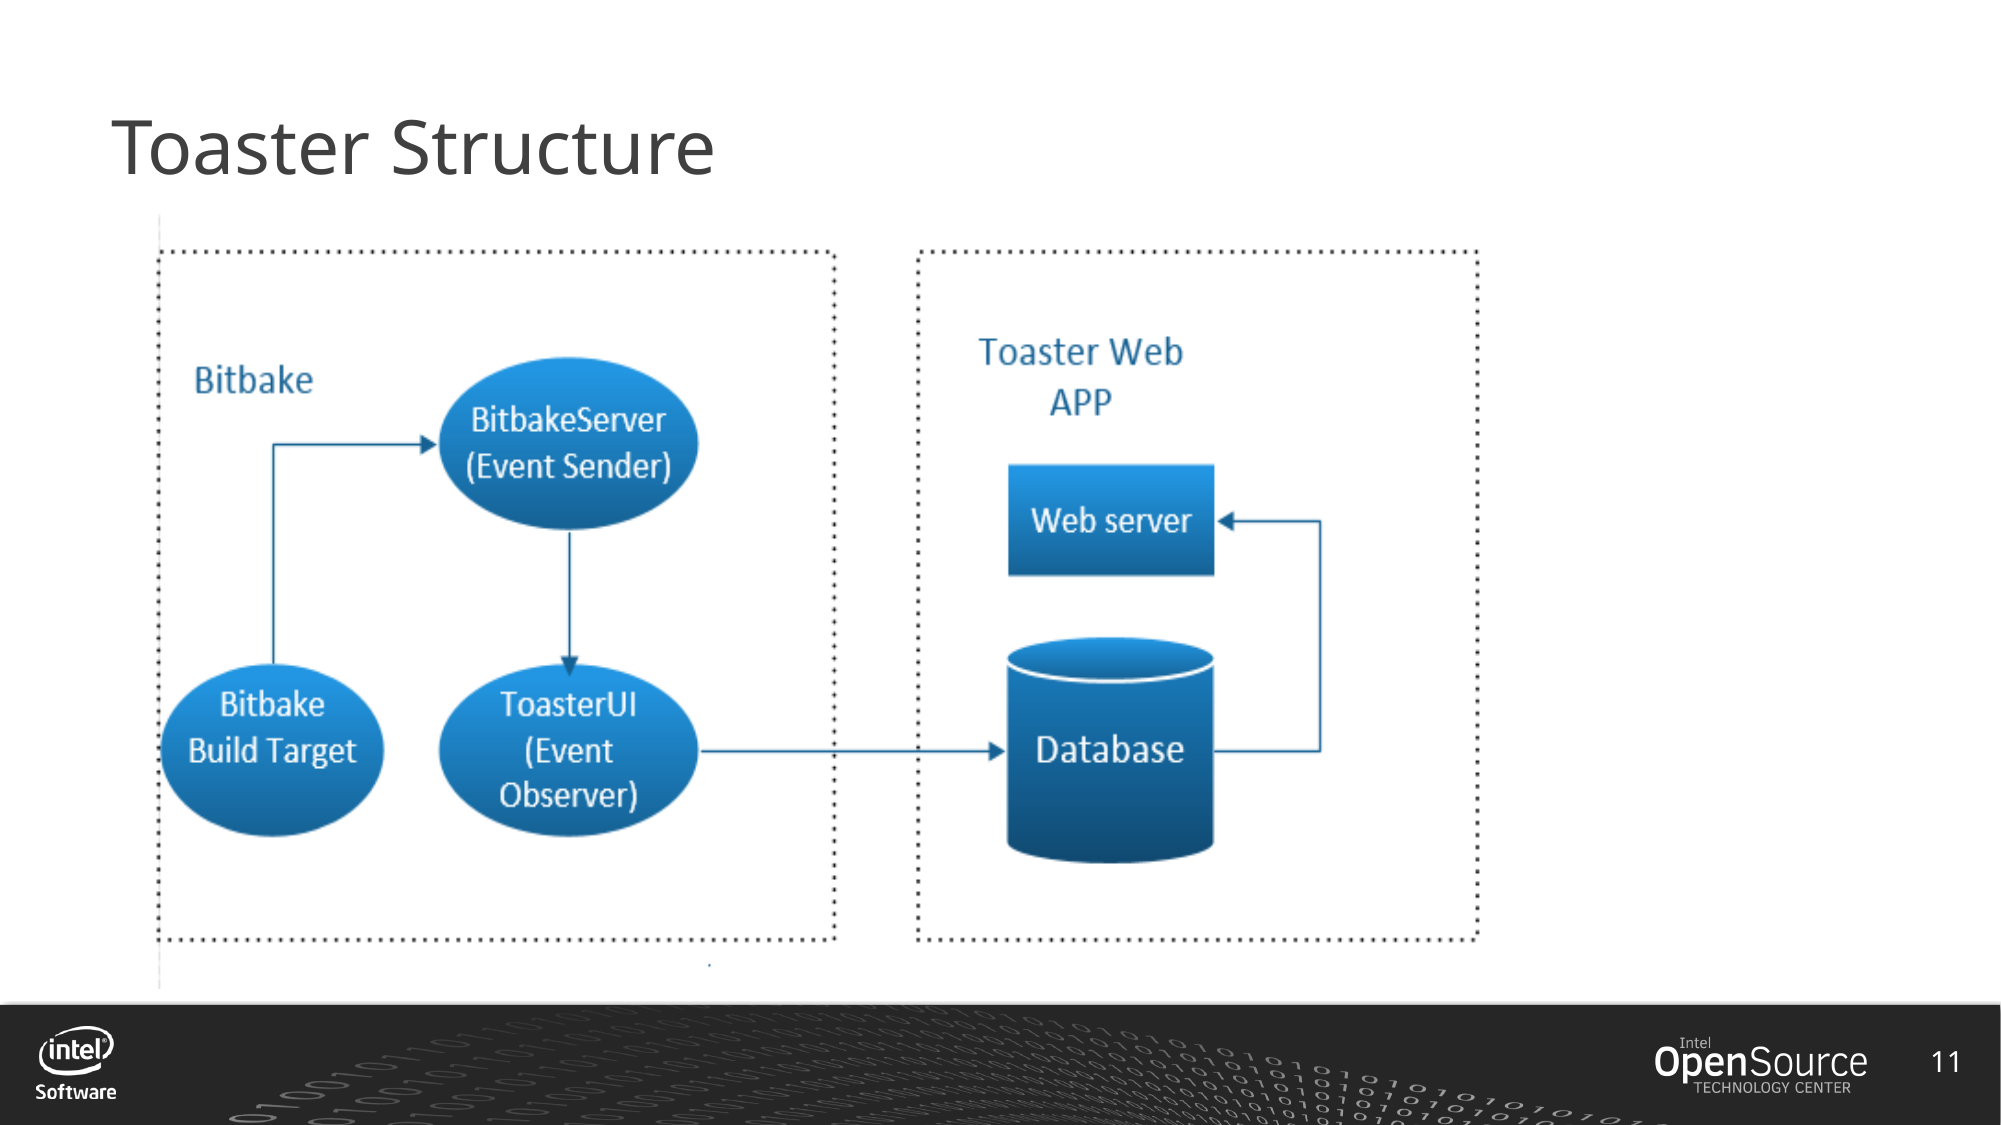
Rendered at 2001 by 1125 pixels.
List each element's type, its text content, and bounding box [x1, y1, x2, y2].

title Toaster Structure [111, 99, 1522, 262]
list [122, 214, 1522, 990]
picture [36, 1004, 1903, 1125]
